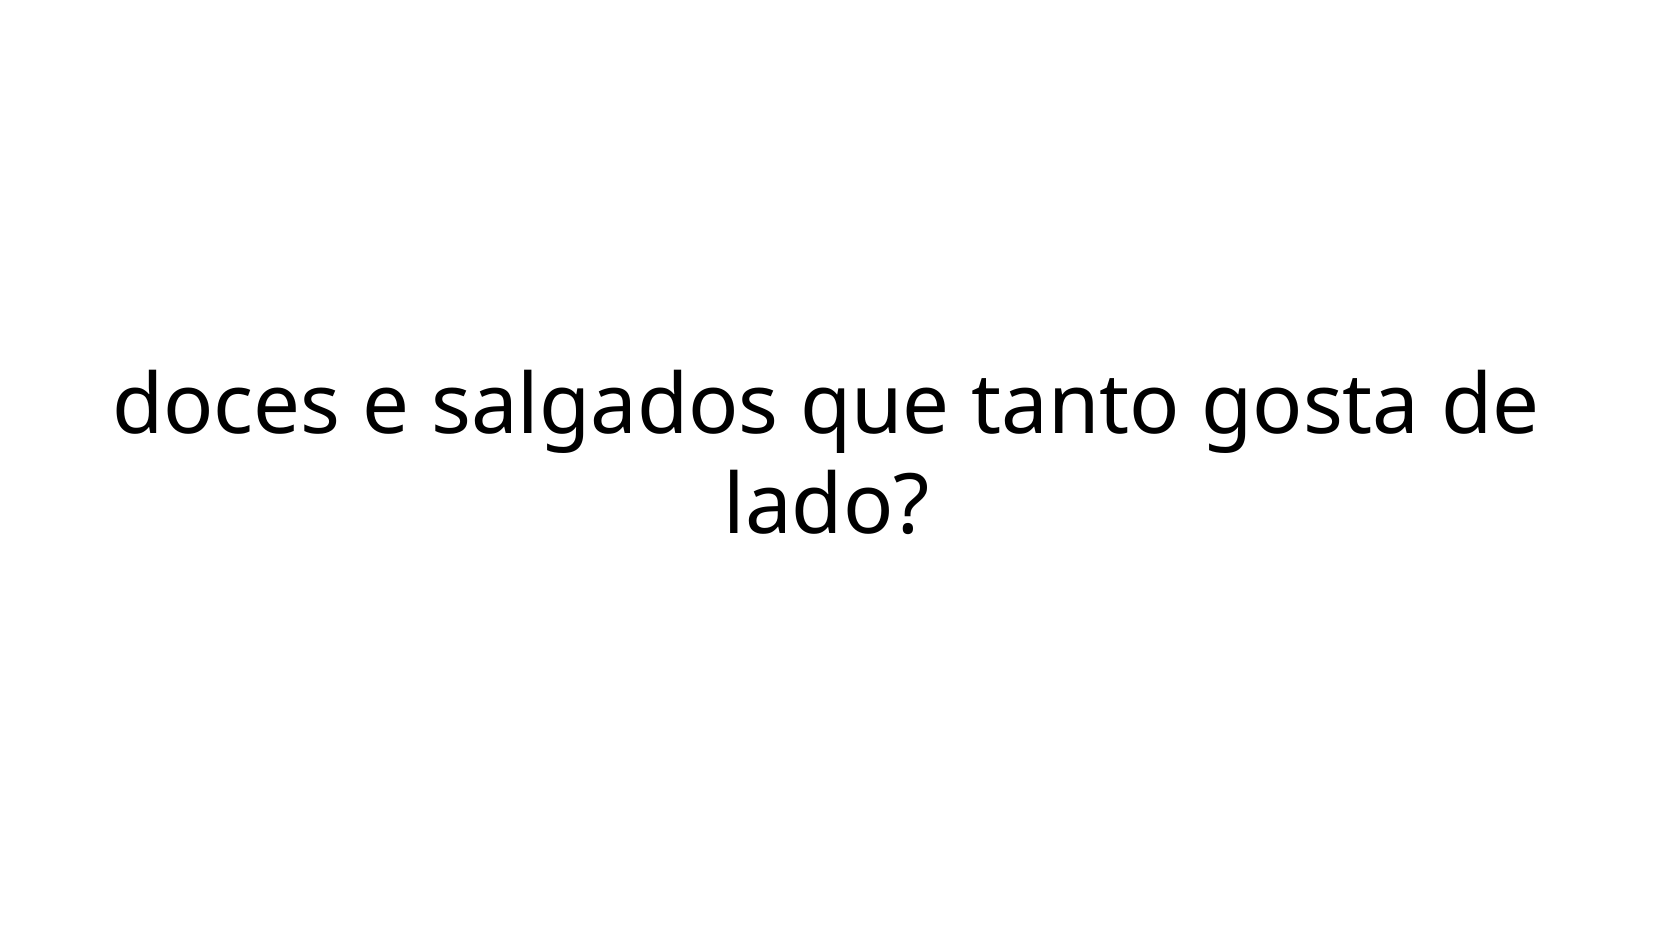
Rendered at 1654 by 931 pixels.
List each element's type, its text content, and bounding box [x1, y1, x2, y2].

text_box doces e salgados que tanto gosta de lado? [46, 342, 1607, 558]
